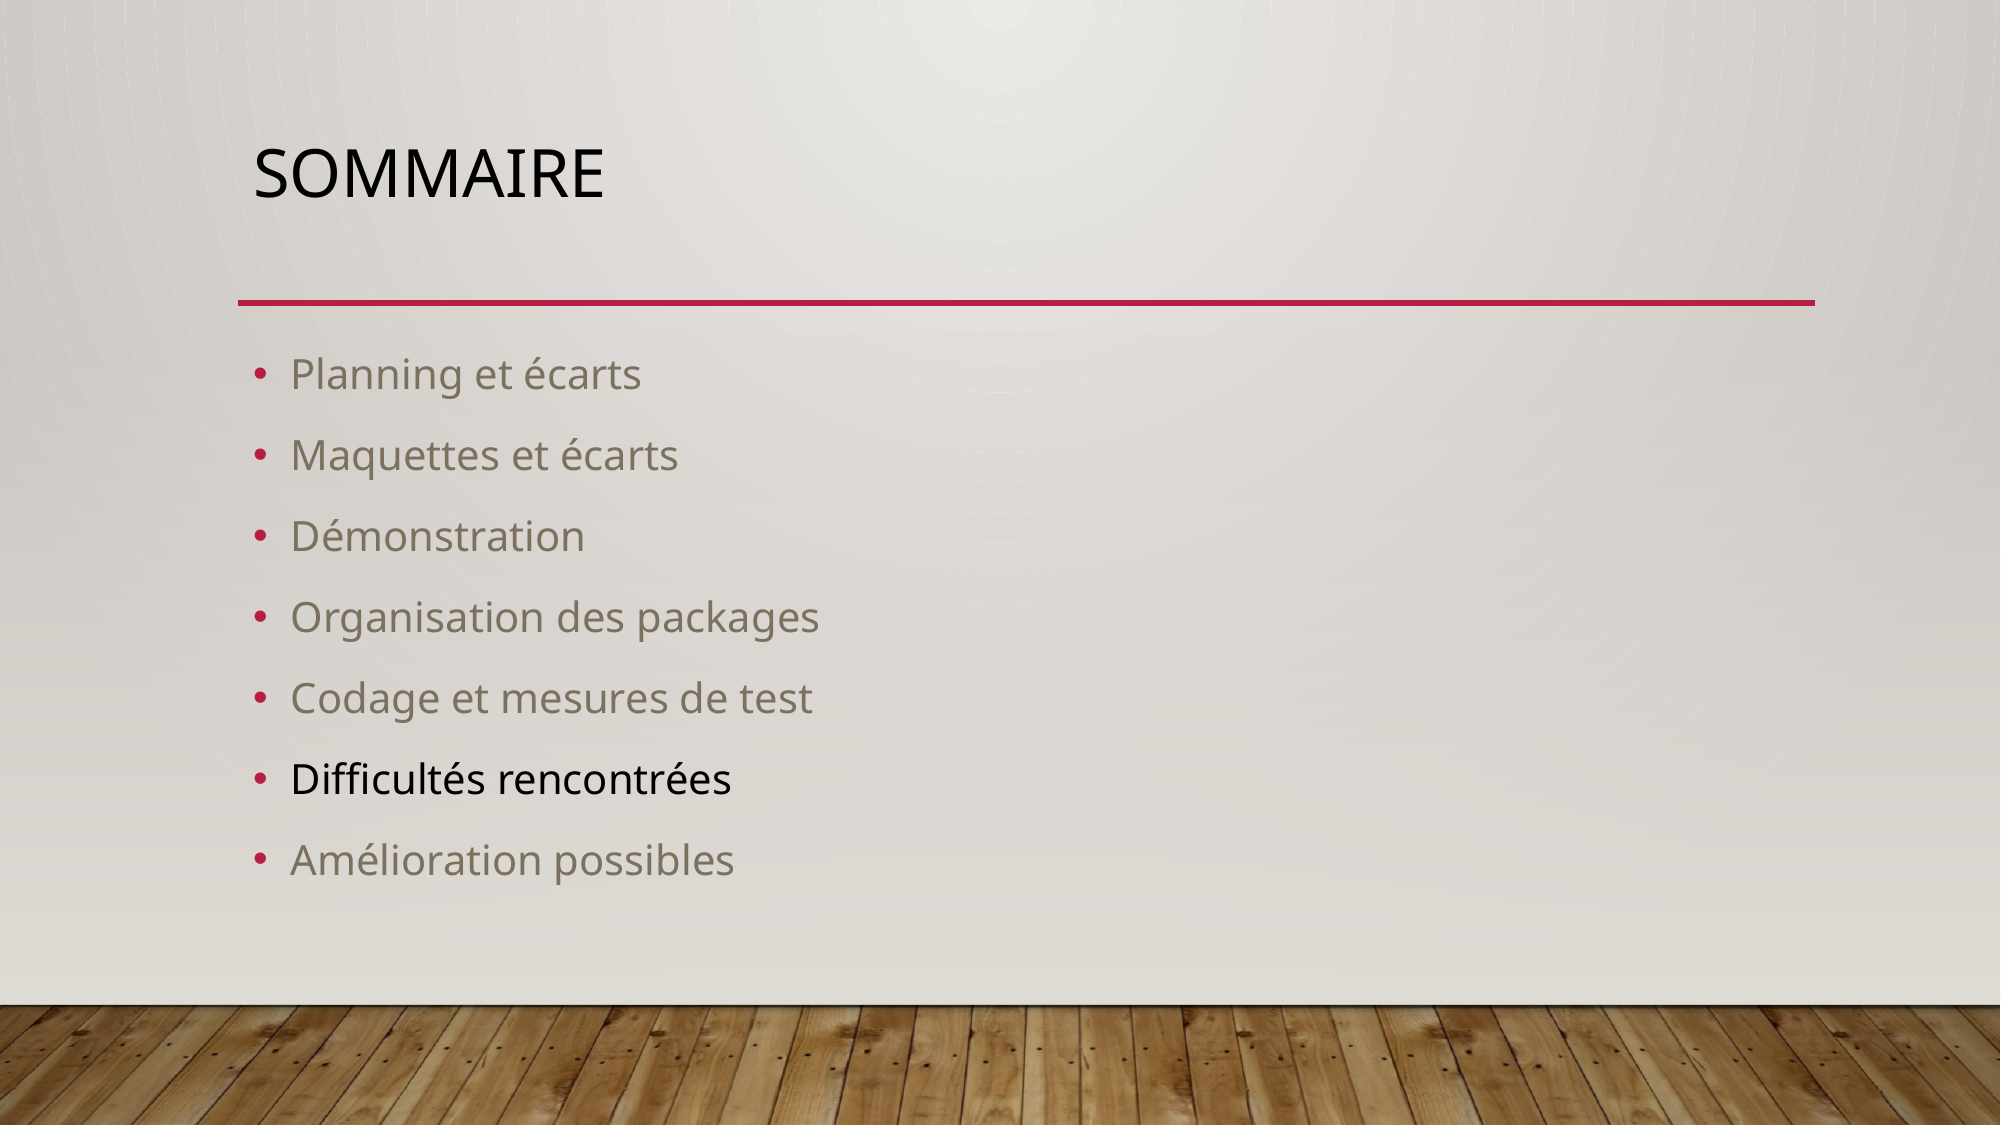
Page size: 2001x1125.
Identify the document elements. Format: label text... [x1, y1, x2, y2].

picture [0, 1005, 2000, 1125]
list Planning et écarts Maquettes et écarts Démonstration Organisation des packages Codage et mesures de test Difficultés rencontrées Amélioration possibles [238, 330, 1814, 897]
title Sommaire [238, 131, 1814, 305]
